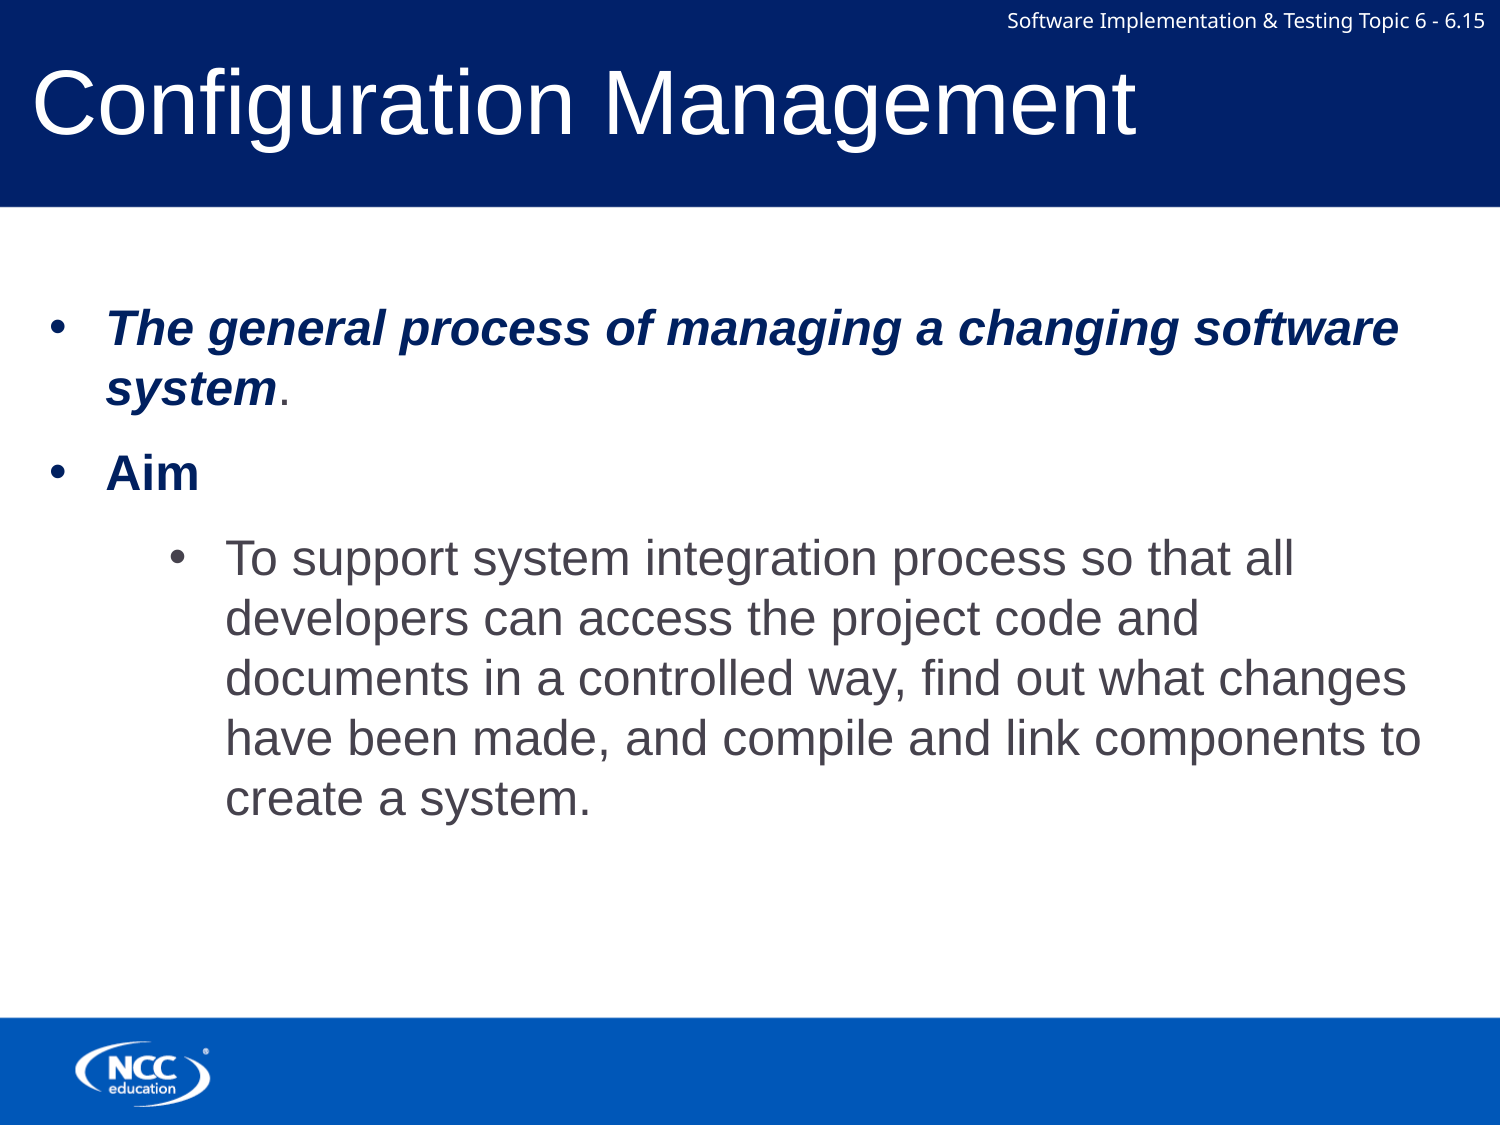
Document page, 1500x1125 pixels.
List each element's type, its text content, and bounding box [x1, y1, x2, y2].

text_box Configuration Management [16, 35, 1459, 171]
text_box The general process of managing a changing software system. Aim To support system integration process so that all developers can access the project code and documents in a controlled way, find out what changes have been made, and compile and link components to create a system. [47, 293, 1453, 911]
picture [0, 0, 1500, 1125]
